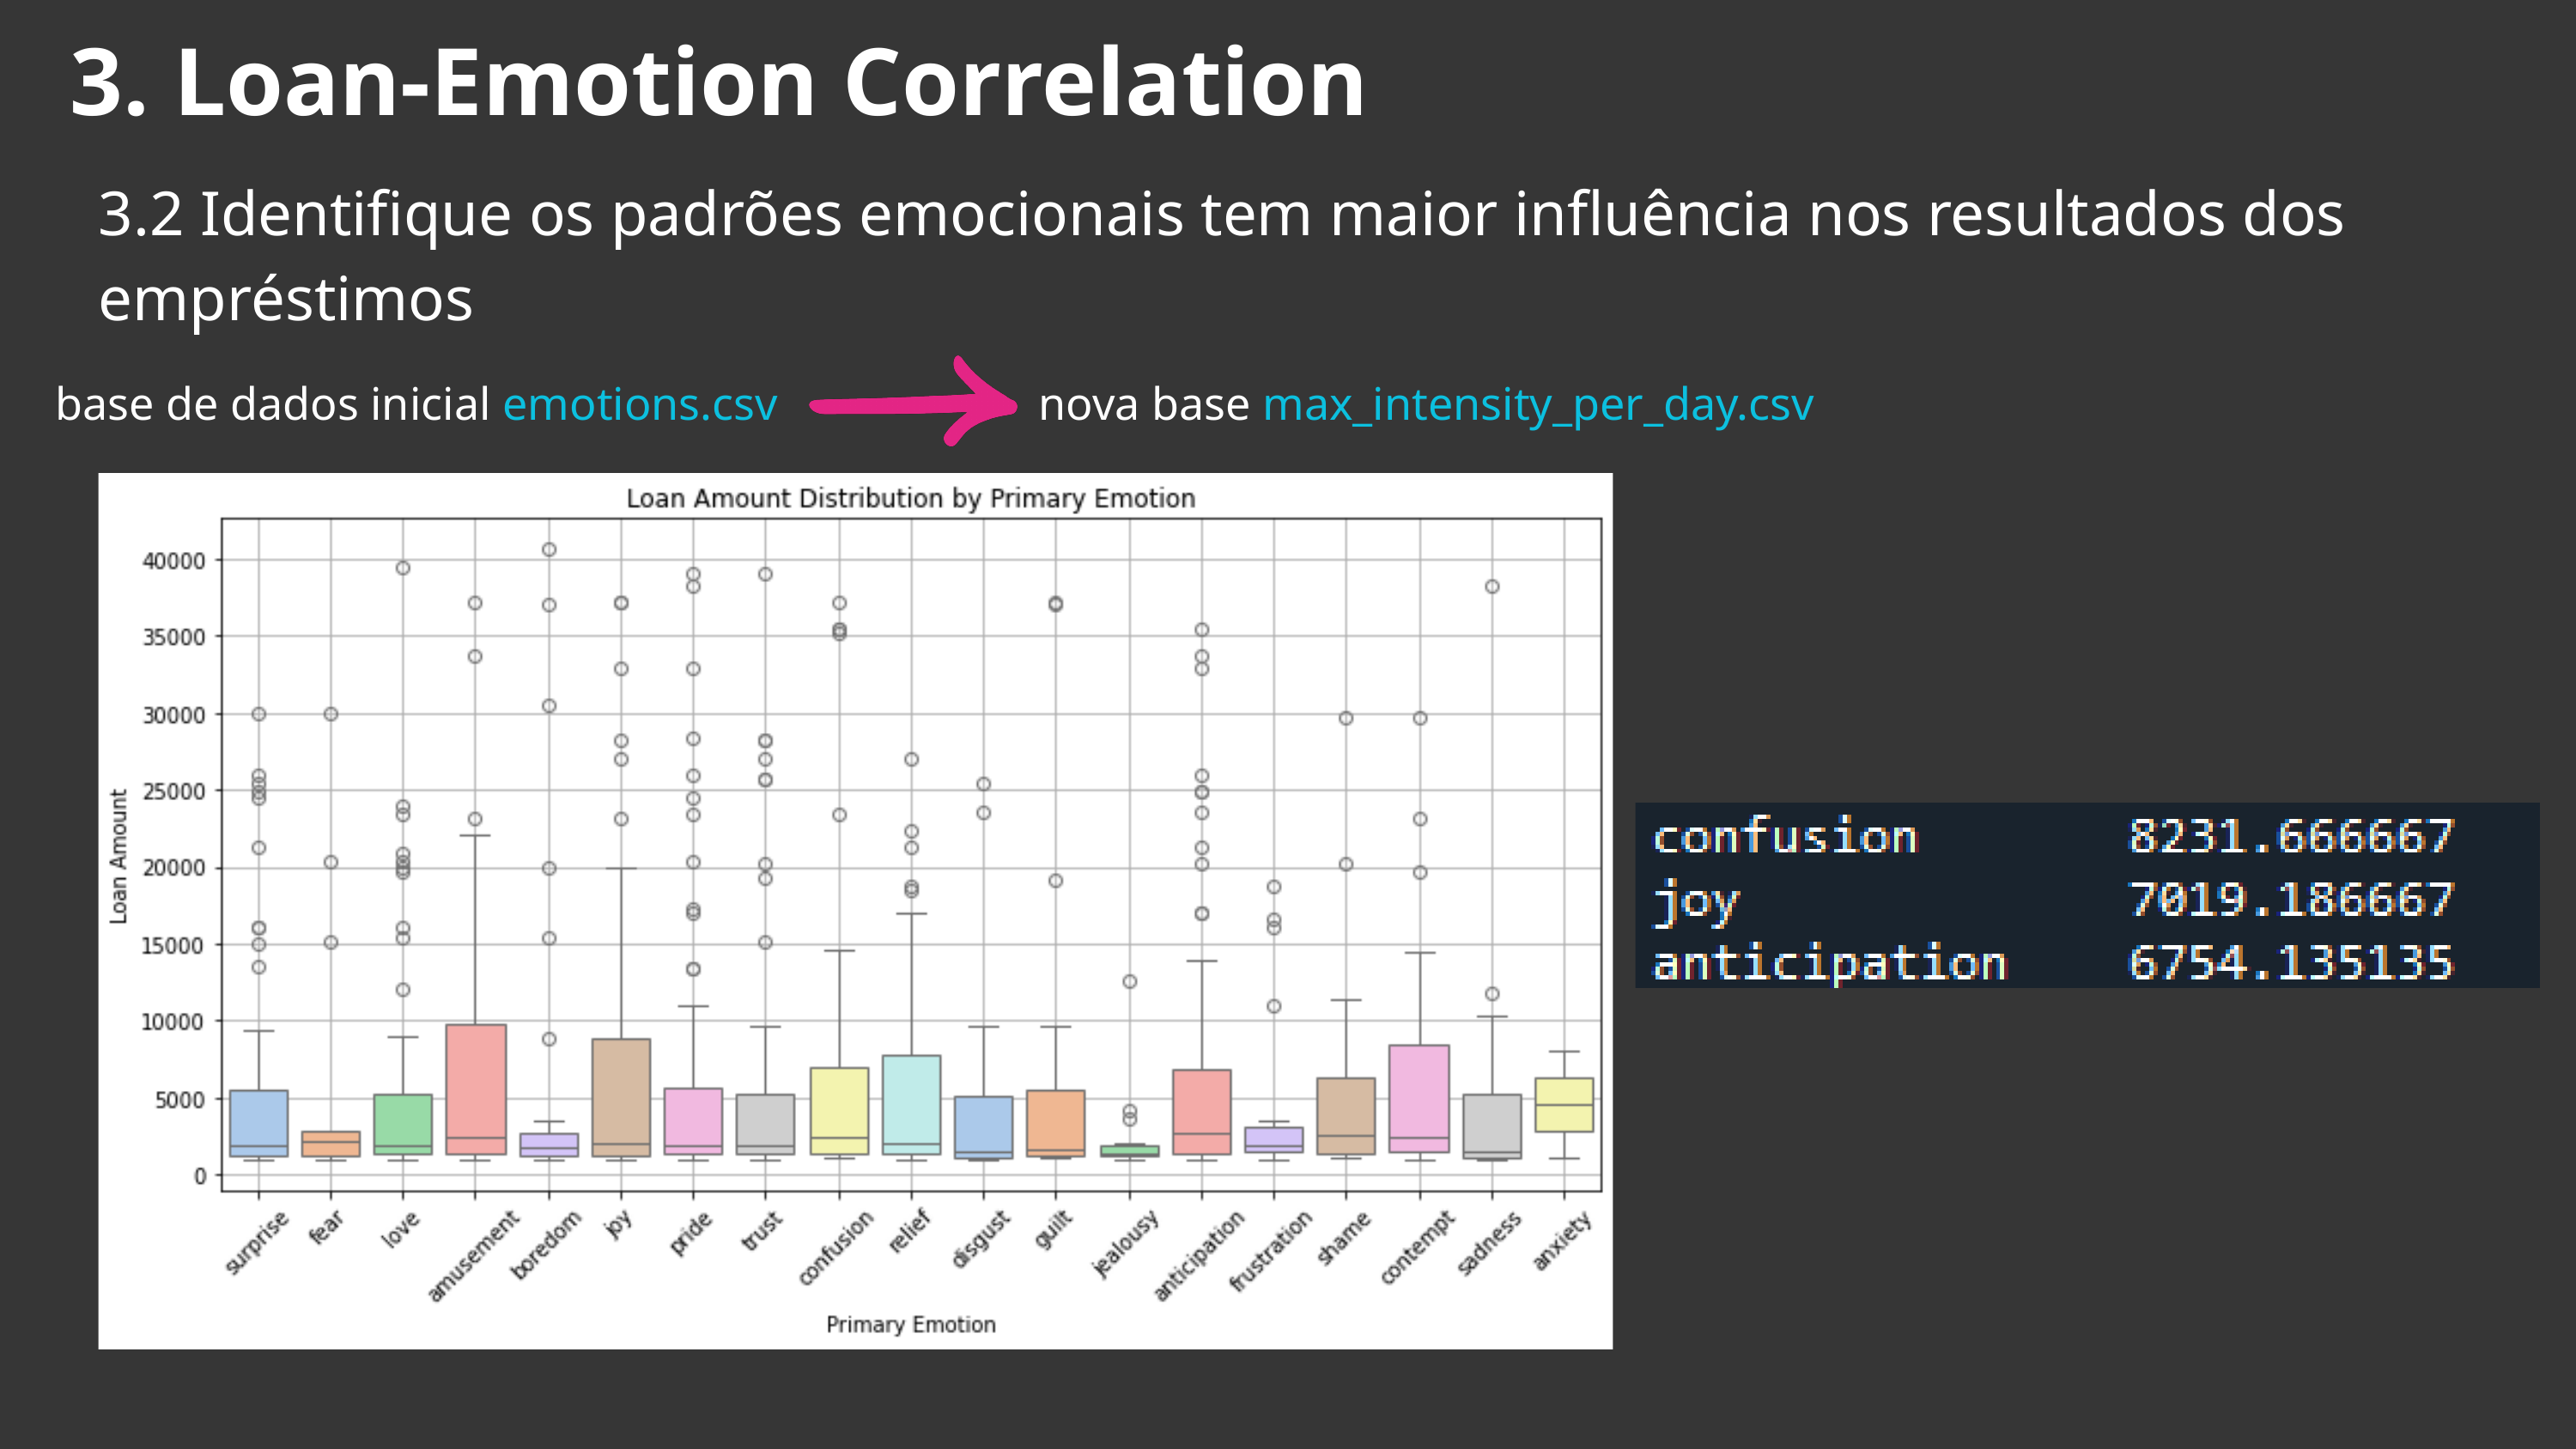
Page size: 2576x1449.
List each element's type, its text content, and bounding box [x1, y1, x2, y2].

text_box 3.2 Identifique os padrões emocionais tem maior influência nos resultados dos empréstimos [98, 162, 2397, 333]
text_box [808, 355, 1019, 447]
text_box base de dados inicial emotions.csv [55, 367, 808, 430]
text_box 3. Loan-Emotion Correlation [0, 3, 1439, 135]
text_box [1635, 803, 2540, 988]
text_box nova base max_intensity_per_day.csv [1038, 367, 1839, 430]
text_box [98, 473, 1613, 1349]
